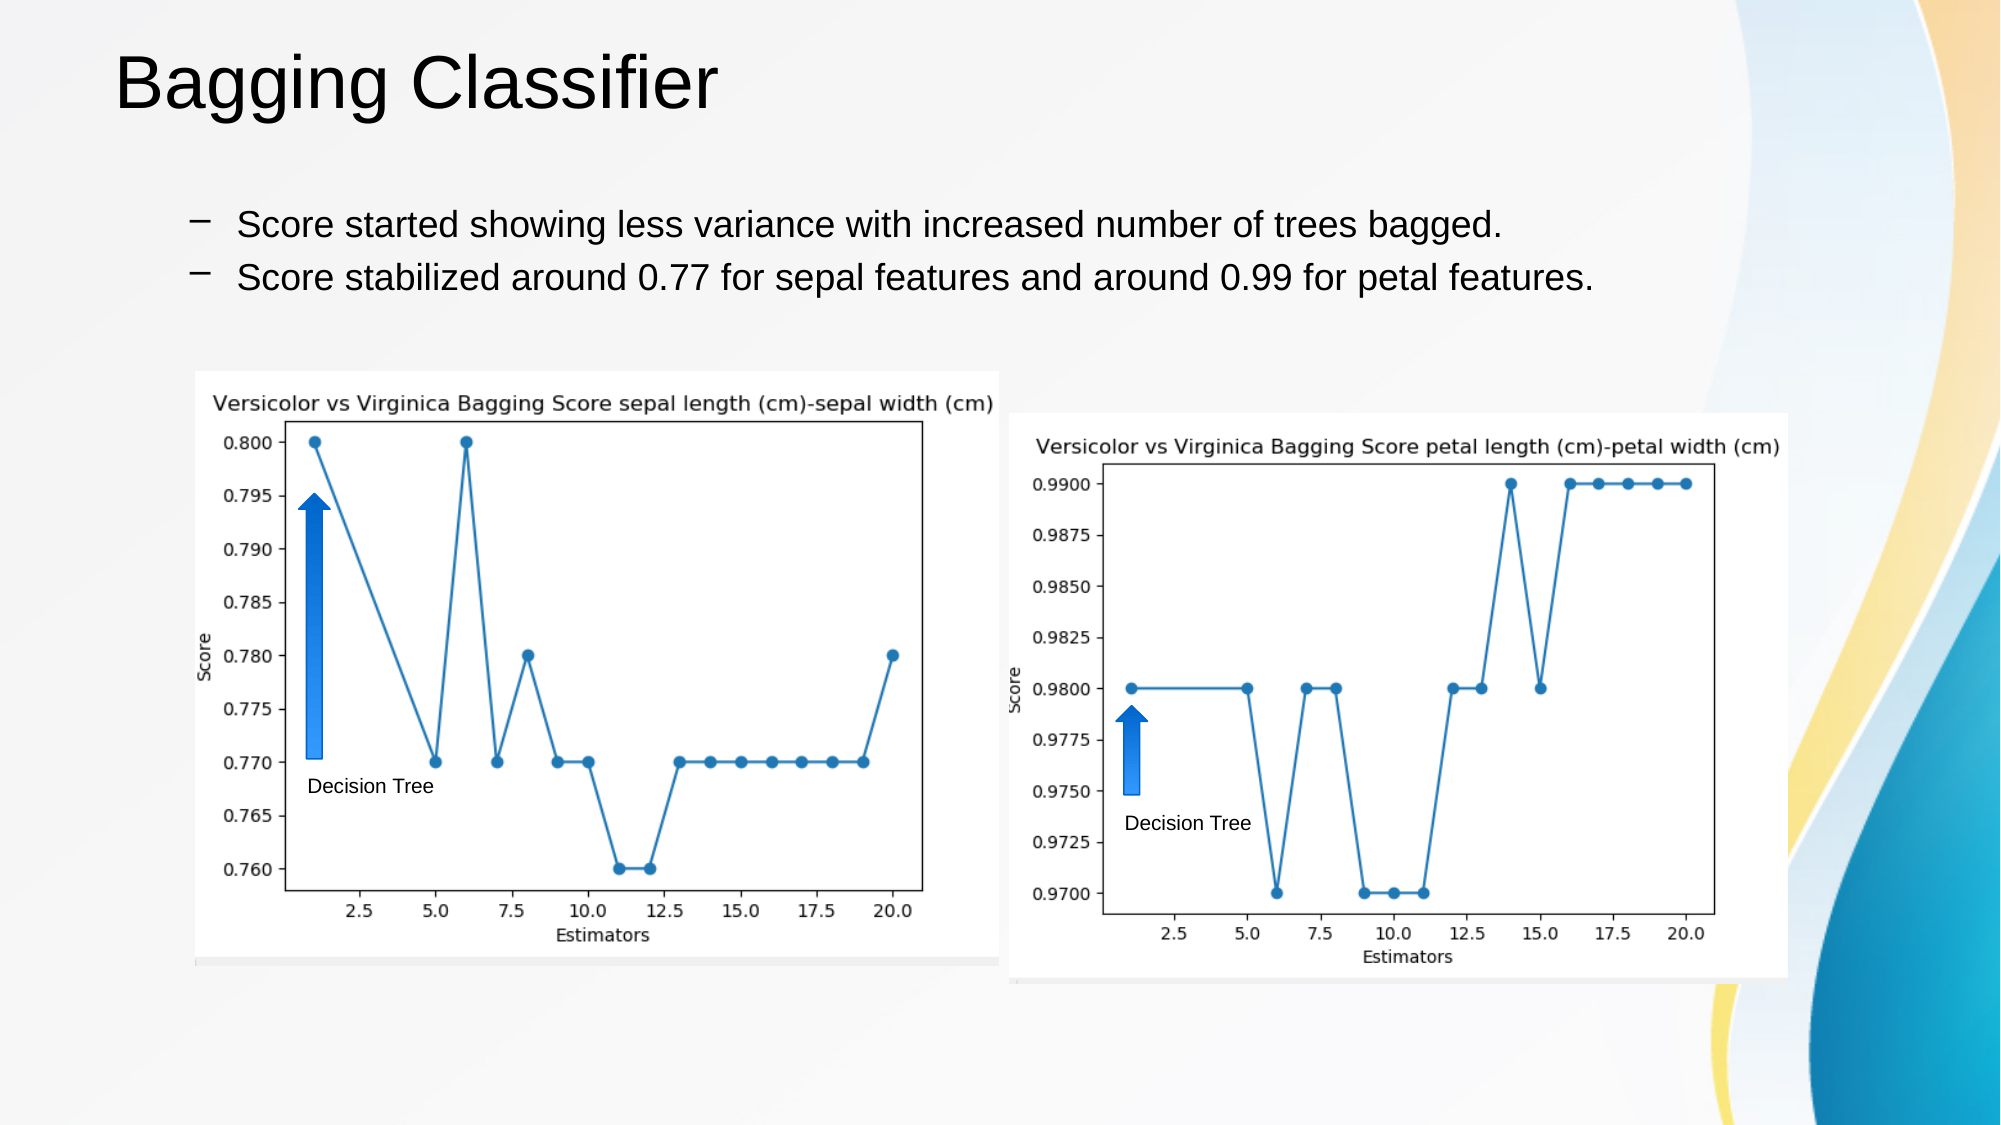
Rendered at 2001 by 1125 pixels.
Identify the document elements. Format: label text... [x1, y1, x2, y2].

title Bagging Classifier [99, 30, 1901, 127]
picture [0, 0, 2001, 1125]
list Score started showing less variance with increased number of trees bagged. Score stabilized around 0.77 for sepal features and around 0.99 for petal features. [99, 192, 1901, 321]
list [195, 371, 999, 966]
